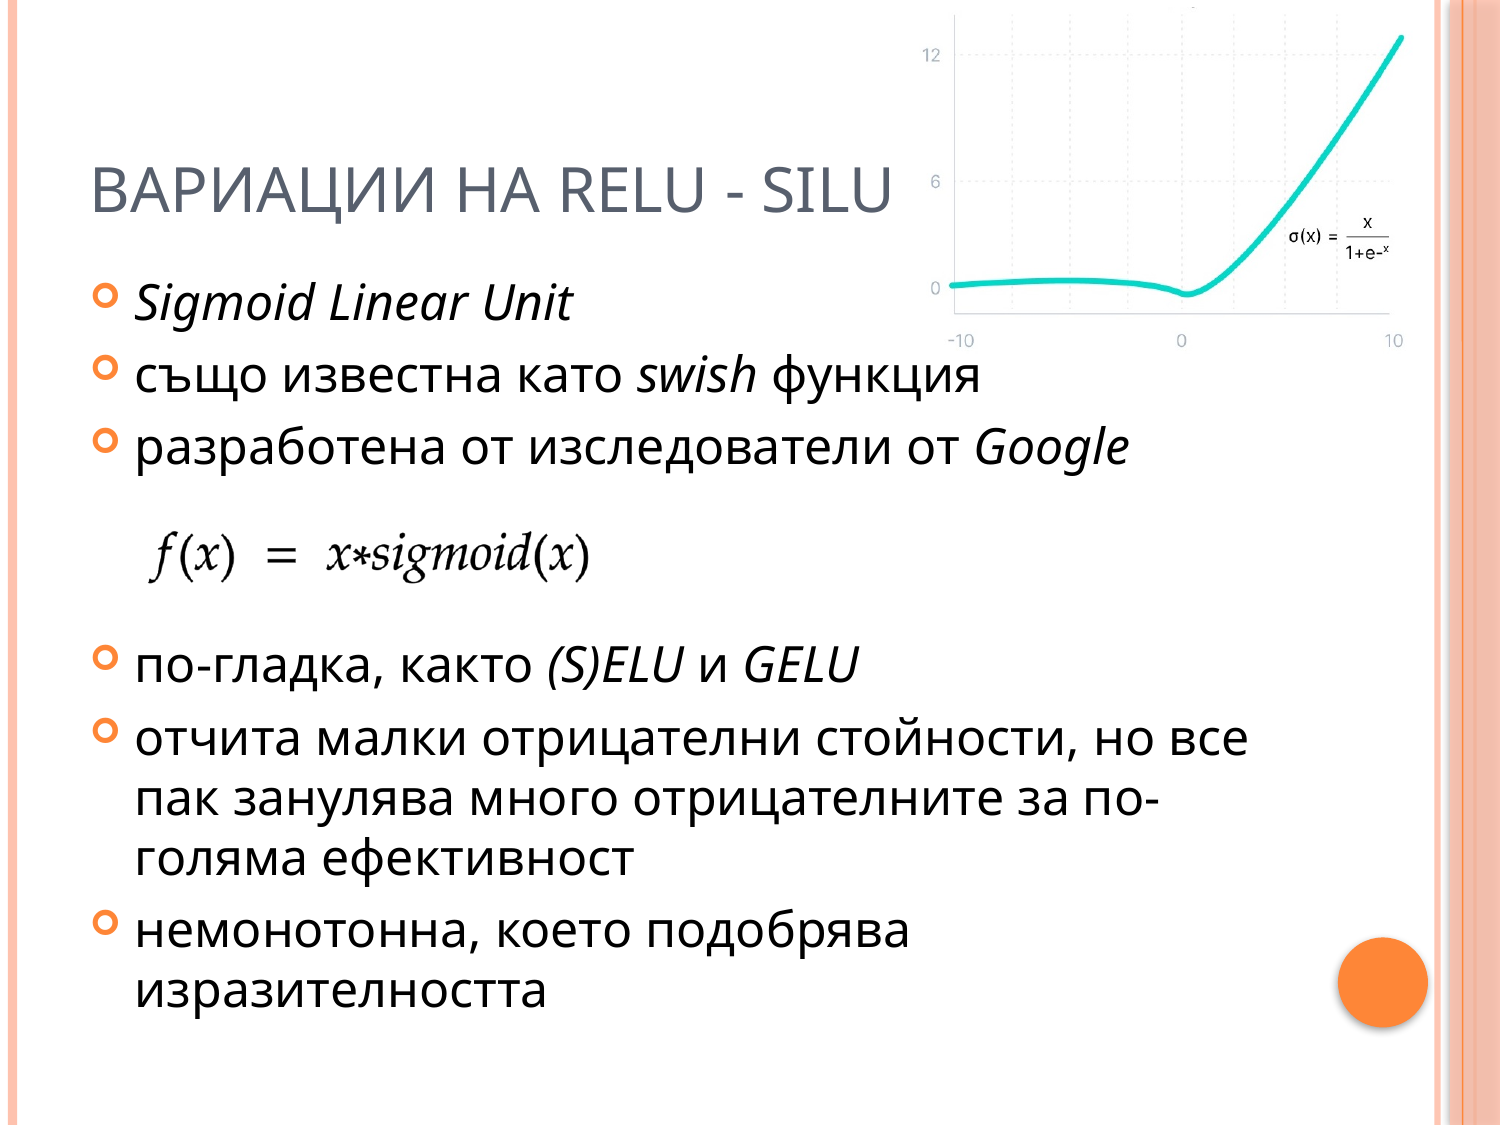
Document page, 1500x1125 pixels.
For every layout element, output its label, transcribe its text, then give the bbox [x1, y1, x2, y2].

list Sigmoid Linear Unit също известна като swish функция разработена от изследователи от Google по-гладка, както (S)ELU и GELU отчита малки отрицателни стойности, но все пак занулява много отрицателните за по-голяма ефективност немонотонна, което подобрява изразителността [75, 262, 1300, 1062]
picture [135, 502, 608, 604]
picture [913, 6, 1424, 355]
title Вариации на ReLU - SiLU [75, 45, 908, 233]
